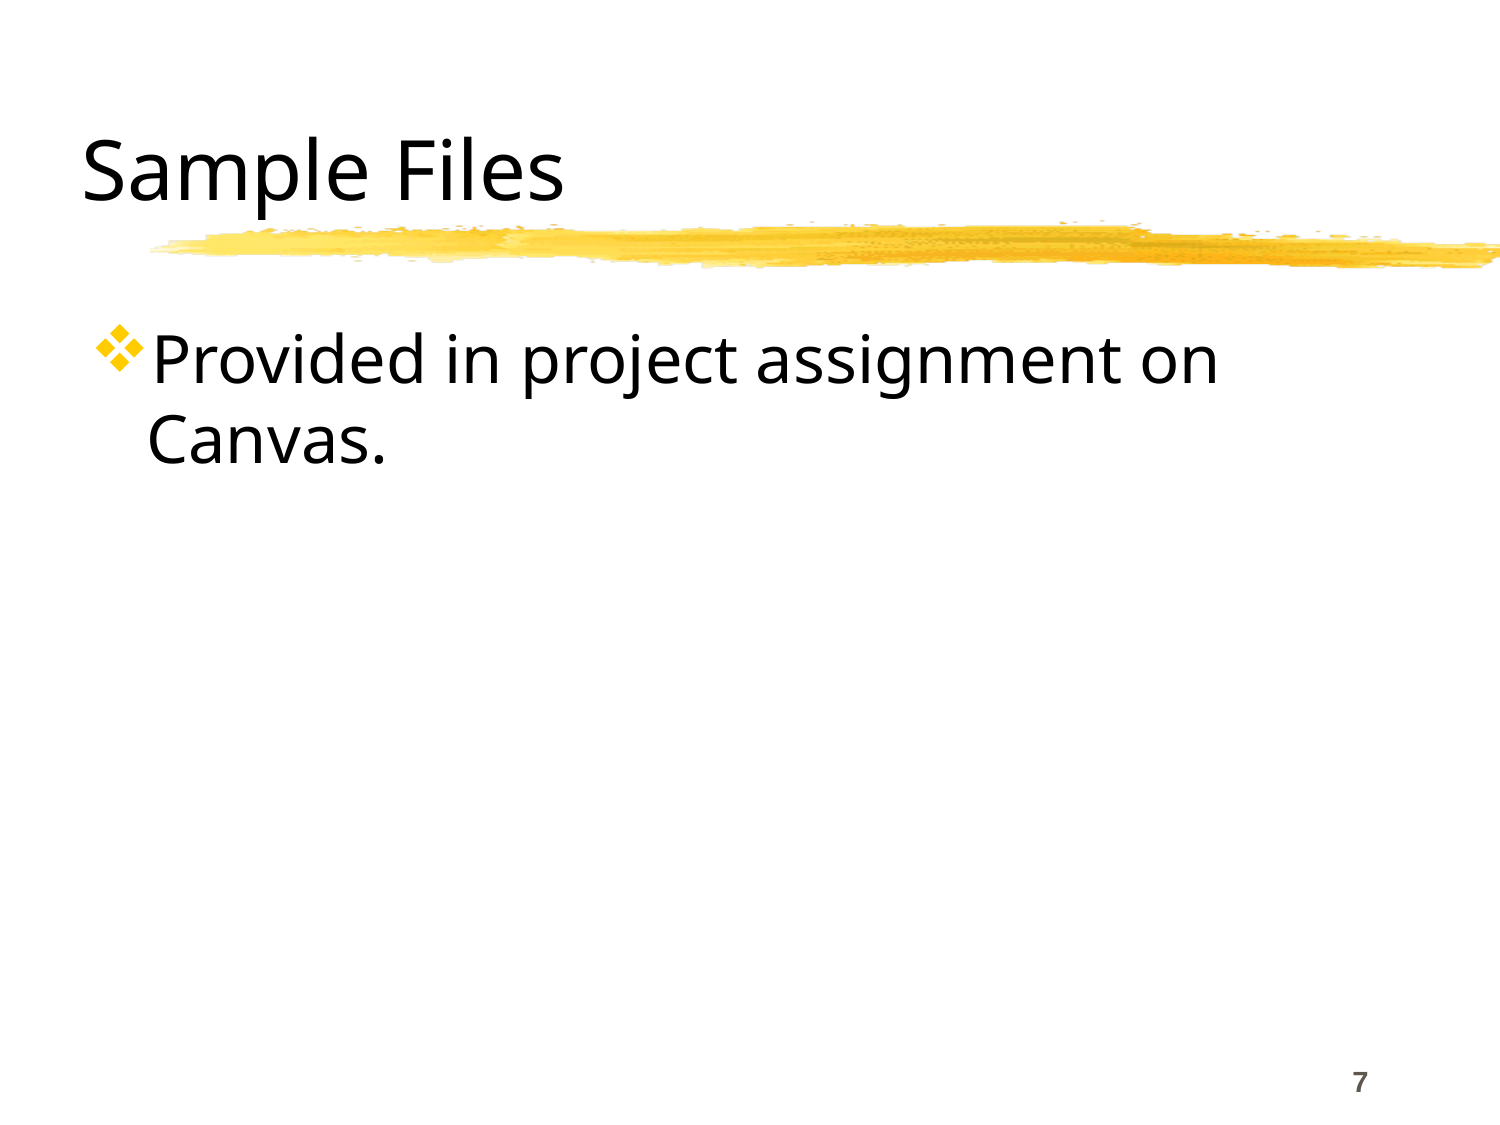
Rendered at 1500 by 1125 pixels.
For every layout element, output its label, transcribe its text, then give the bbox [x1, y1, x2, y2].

list Provided in project assignment on Canvas. [75, 309, 1417, 994]
text_box 7 [1083, 1021, 1384, 1107]
title Sample Files [66, 37, 1342, 225]
picture [150, 215, 1500, 279]
